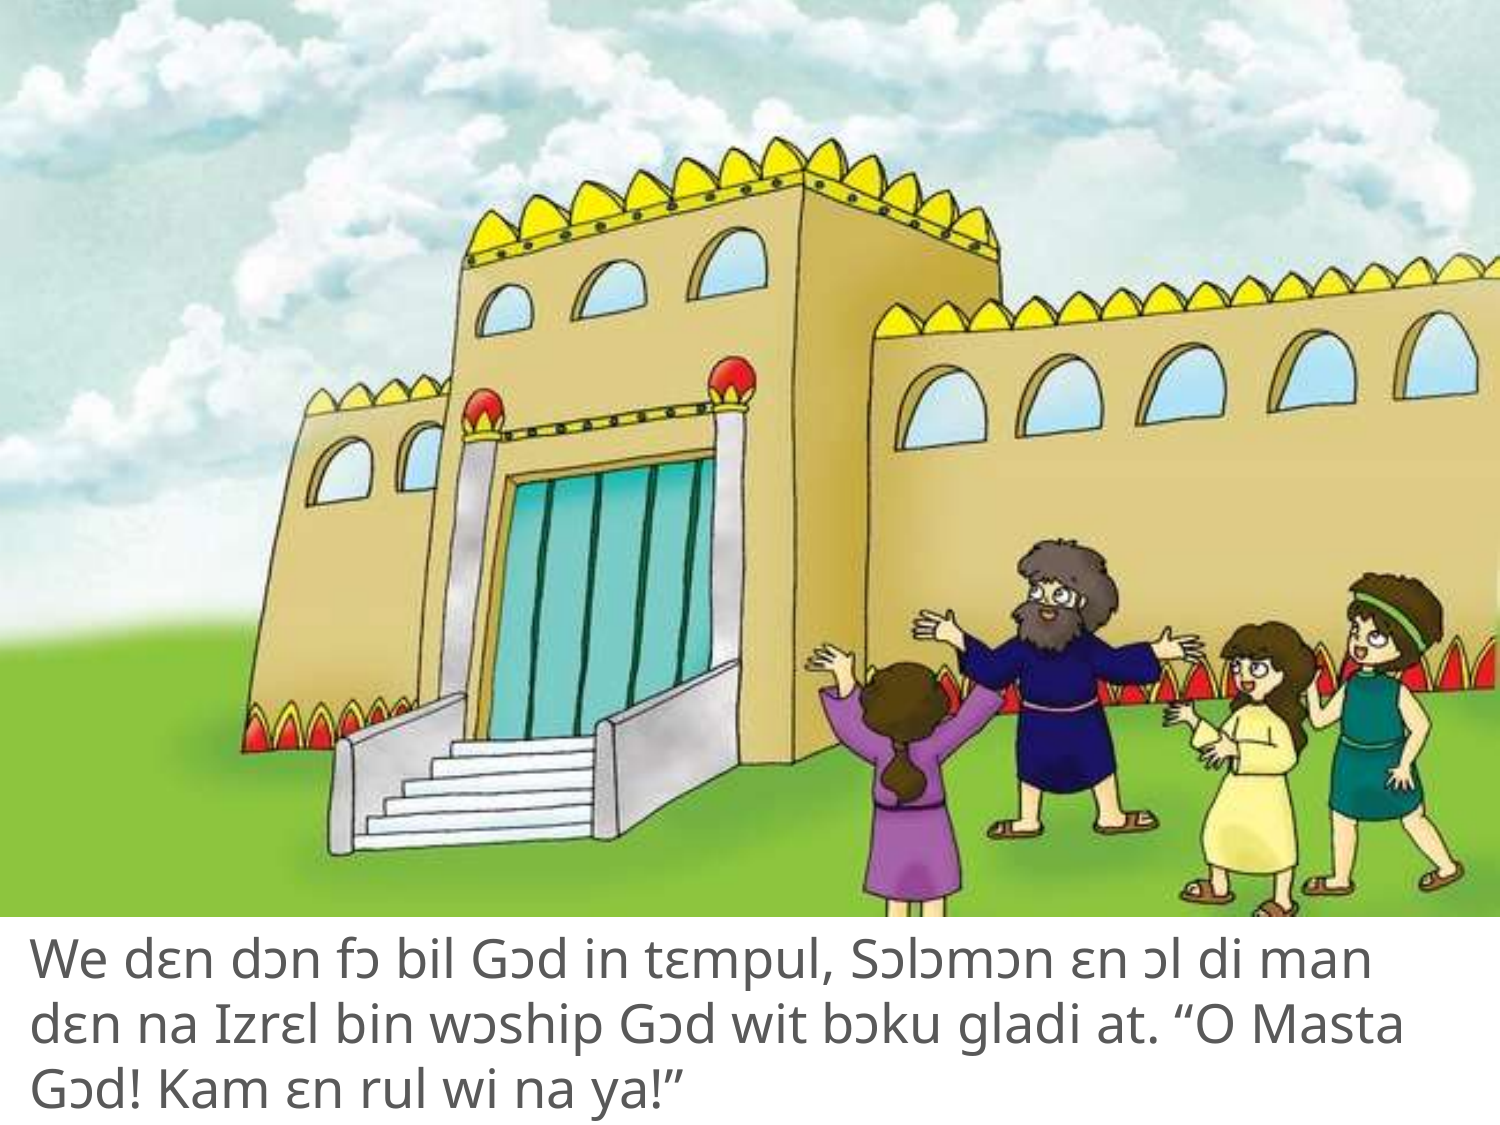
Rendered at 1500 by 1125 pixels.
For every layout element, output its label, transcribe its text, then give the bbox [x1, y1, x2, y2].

text_box We dɛn dɔn fɔ bil Gɔd in tɛmpul, Sɔlɔmɔn ɛn ɔl di man dɛn na Izrɛl bin wɔship Gɔd wit bɔku gladi at. “O Masta Gɔd! Kam ɛn rul wi na ya!” [14, 925, 1486, 1125]
picture [0, 0, 1500, 918]
